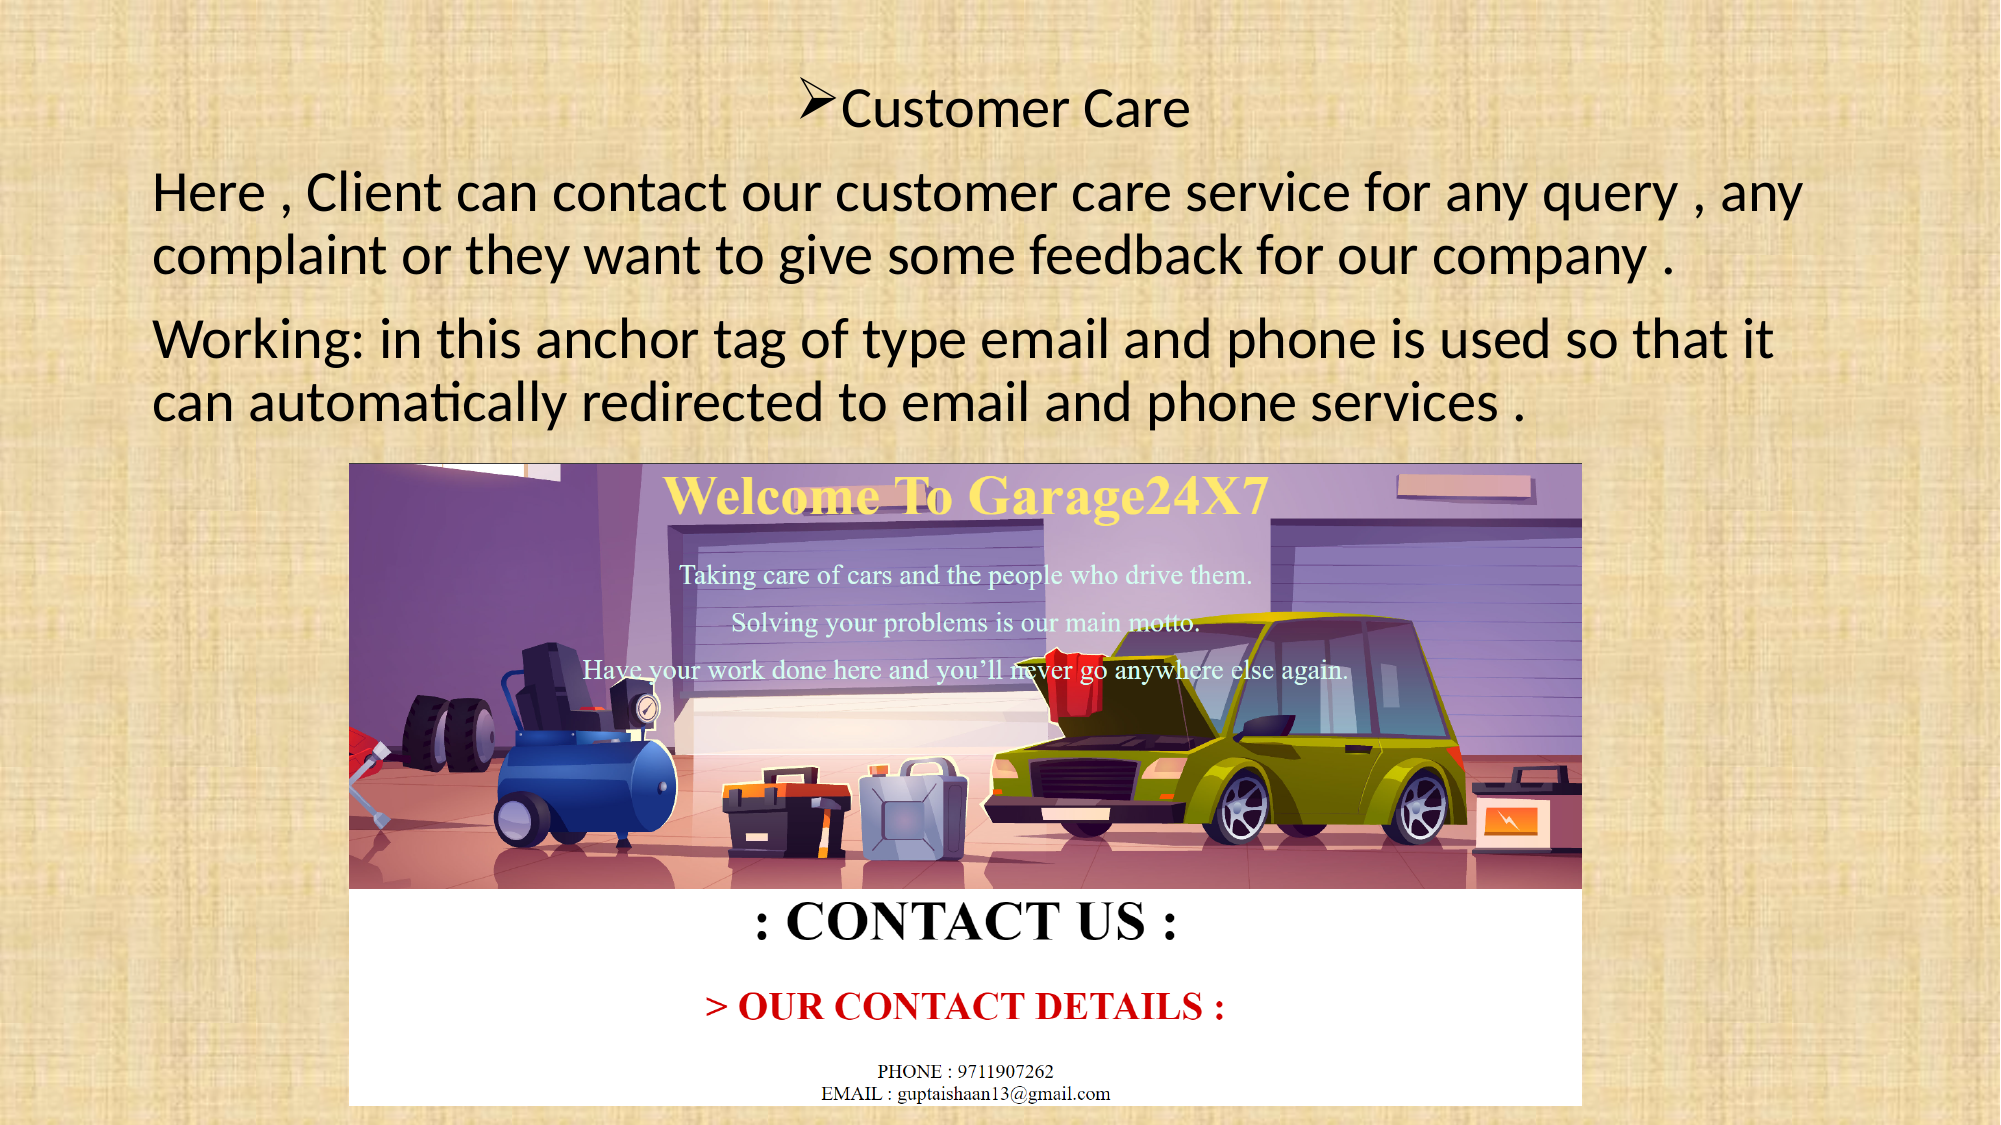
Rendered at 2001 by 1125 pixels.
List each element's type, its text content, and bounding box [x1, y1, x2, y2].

list Customer Care Here , Client can contact our customer care service for any query , any complaint or they want to give some feedback for our company . Working: in this anchor tag of type email and phone is used so that it can automatically redirected to email and phone services . [137, 70, 1863, 1014]
picture [349, 463, 1582, 1106]
